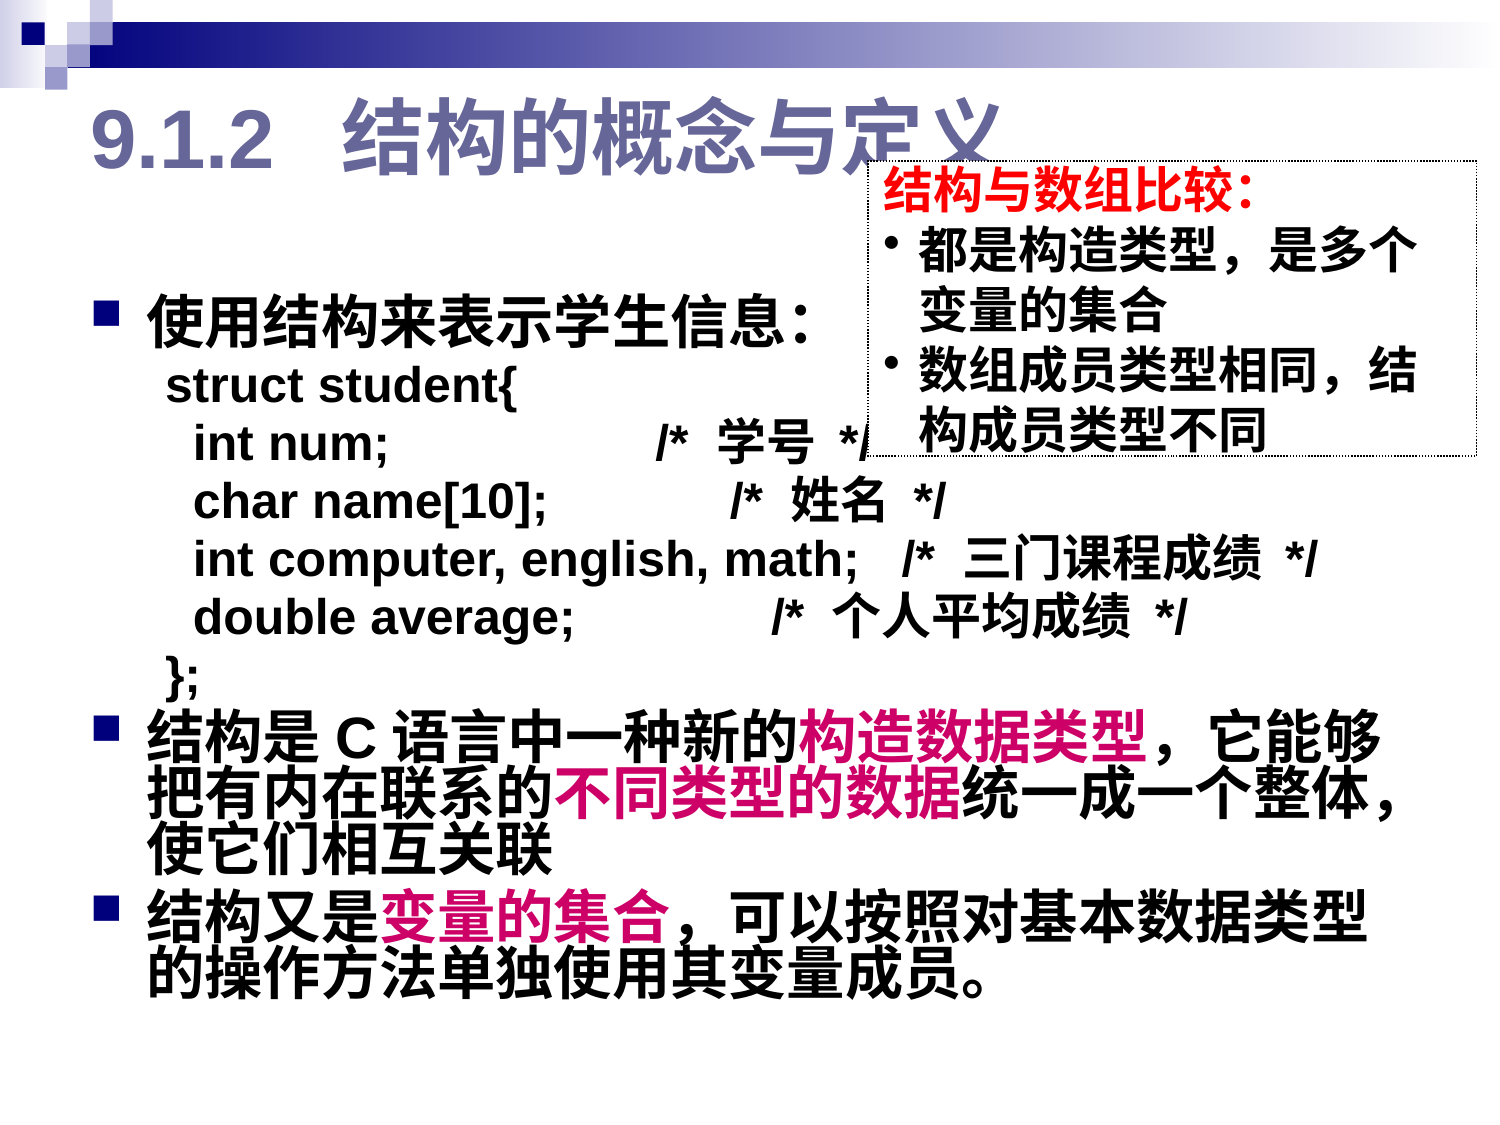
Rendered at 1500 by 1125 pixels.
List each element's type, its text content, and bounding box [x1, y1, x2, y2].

list 使用结构来表示学生信息： struct student{ int num; /* 学号 */ char name[10]; /* 姓名 */ int computer, english, math; /* 三门课程成绩 */ double average; /* 个人平均成绩 */ }; 结构是C语言中一种新的构造数据类型，它能够把有内在联系的不同类型的数据统一成一个整体，使它们相互关联 结构又是变量的集合，可以按照对基本数据类型的操作方法单独使用其变量成员。 [75, 290, 1425, 1094]
title 9.1.2 结构的概念与定义 [75, 75, 1140, 197]
text_box 结构与数组比较： 都是构造类型，是多个变量的集合 数组成员类型相同，结构成员类型不同 [868, 160, 1477, 457]
